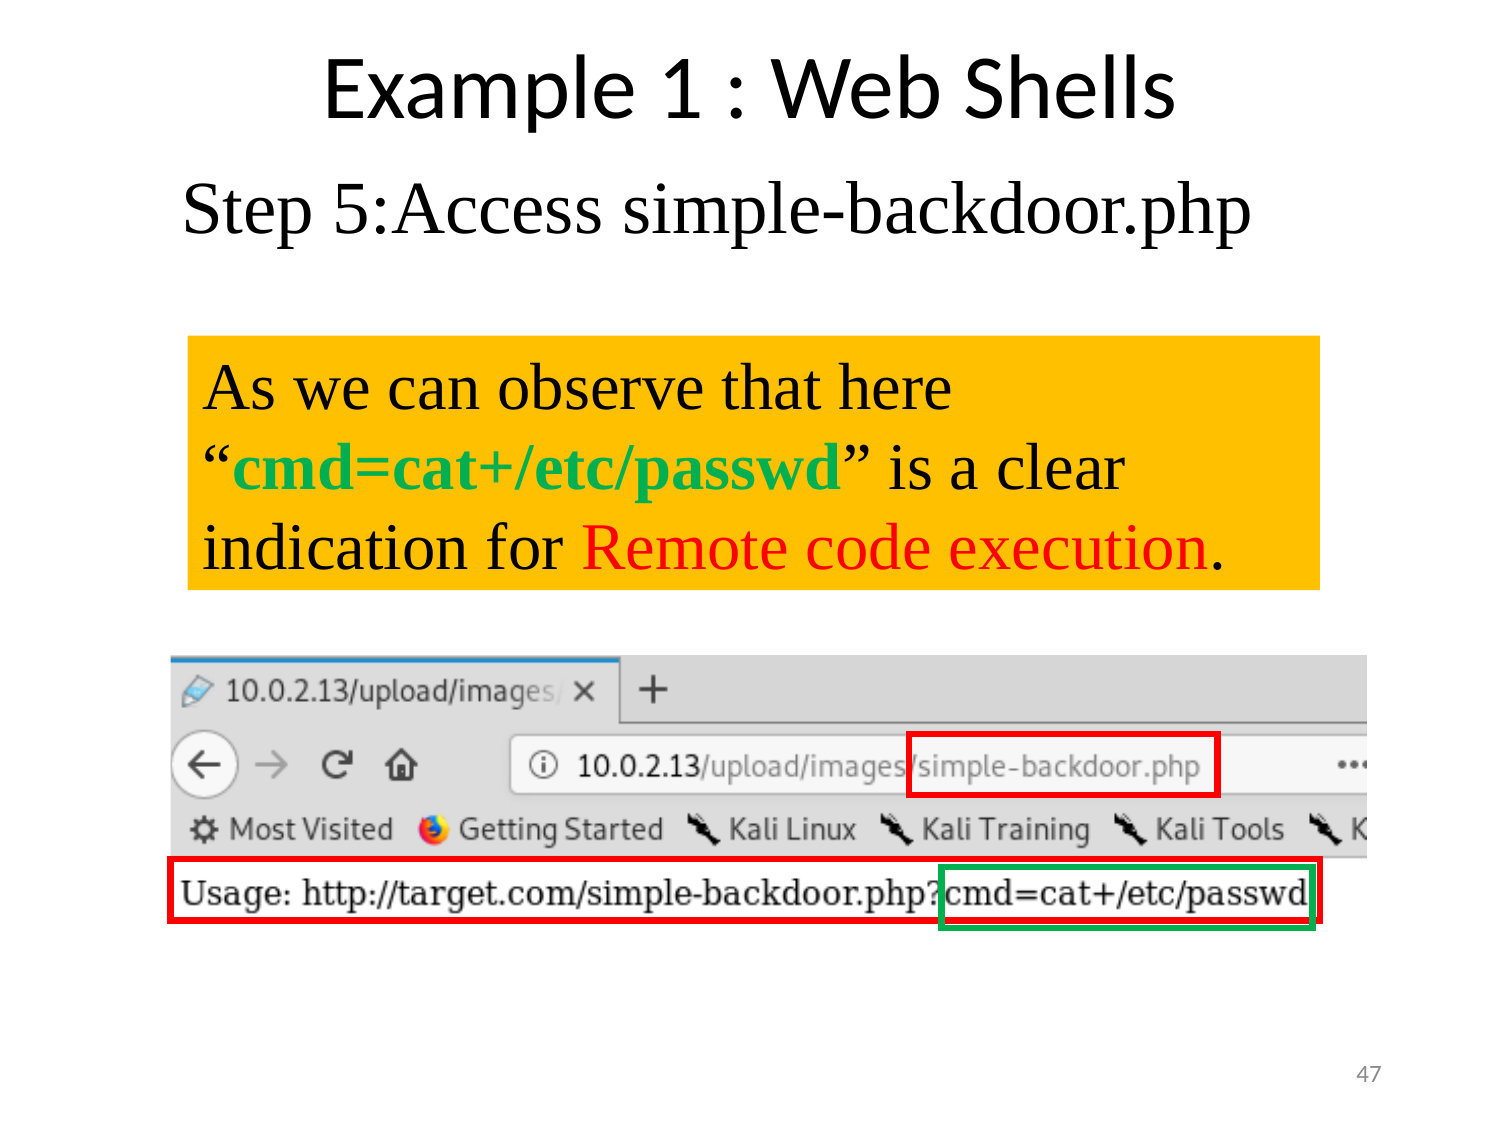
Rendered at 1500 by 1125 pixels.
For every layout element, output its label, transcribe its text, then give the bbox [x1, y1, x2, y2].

text_box Step 5:Access simple-backdoor.php [166, 151, 1479, 256]
slide_number 47 [1059, 1042, 1397, 1103]
text_box As we can observe that here “cmd=cat+/etc/passwd” is a clear indication for Remote code execution. [187, 335, 1320, 591]
picture [170, 655, 1367, 936]
title Example 1 : Web Shells [103, 26, 1397, 150]
